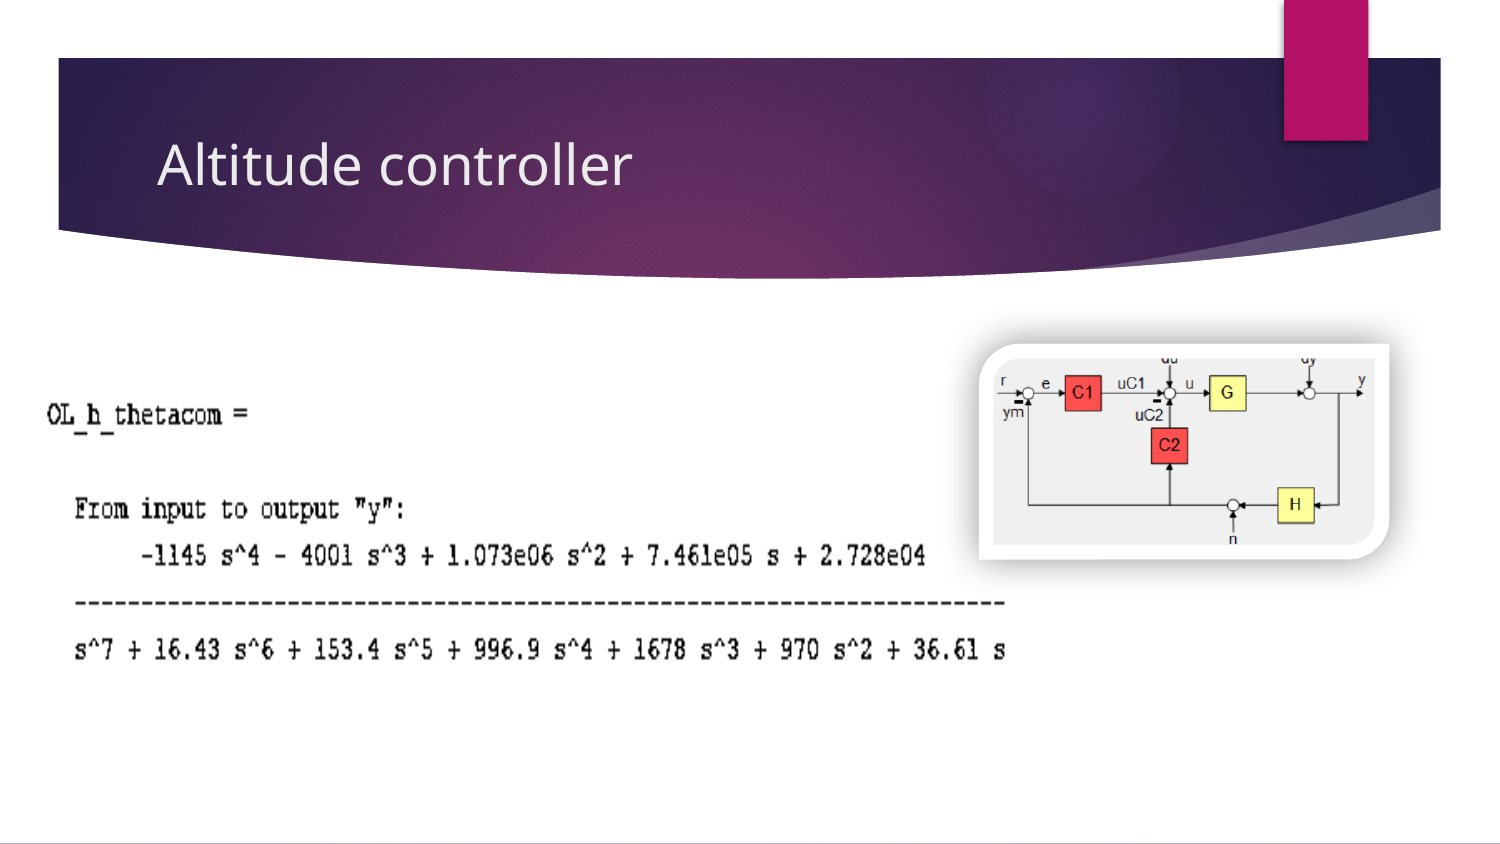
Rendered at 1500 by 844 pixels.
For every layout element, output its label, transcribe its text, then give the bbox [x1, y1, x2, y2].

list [41, 386, 1024, 694]
title Altitude controller [142, 119, 1220, 207]
picture [985, 350, 1383, 553]
